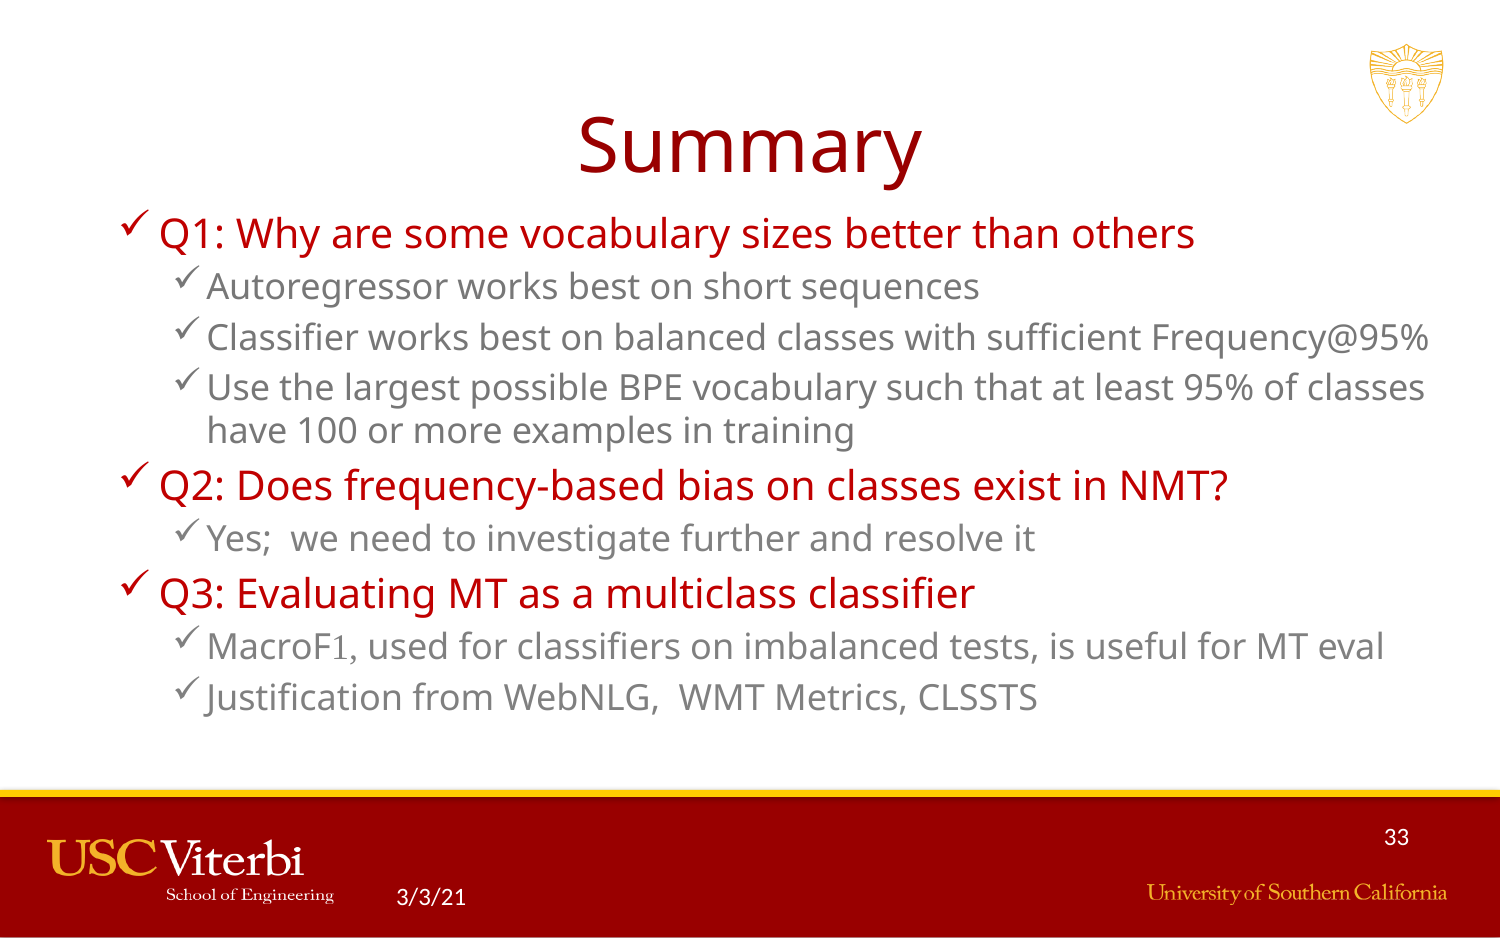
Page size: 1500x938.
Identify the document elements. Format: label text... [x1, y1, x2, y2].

picture [1147, 883, 1447, 905]
list Q1: Why are some vocabulary sizes better than others Autoregressor works best on short sequences Classifier works best on balanced classes with sufficient Frequency@95% Use the largest possible BPE vocabulary such that at least 95% of classes have 100 or more examples in training Q2: Does frequency-based bias on classes exist in NMT? Yes; we need to investigate further and resolve it Q3: Evaluating MT as a multiclass classifier MacroF1, used for classifiers on imbalanced tests, is useful for MT eval Justification from WebNLG, WMT Metrics, CLSSTS [103, 200, 1478, 766]
title Summary [103, 89, 1397, 205]
picture [47, 839, 334, 904]
picture [1345, 32, 1468, 135]
